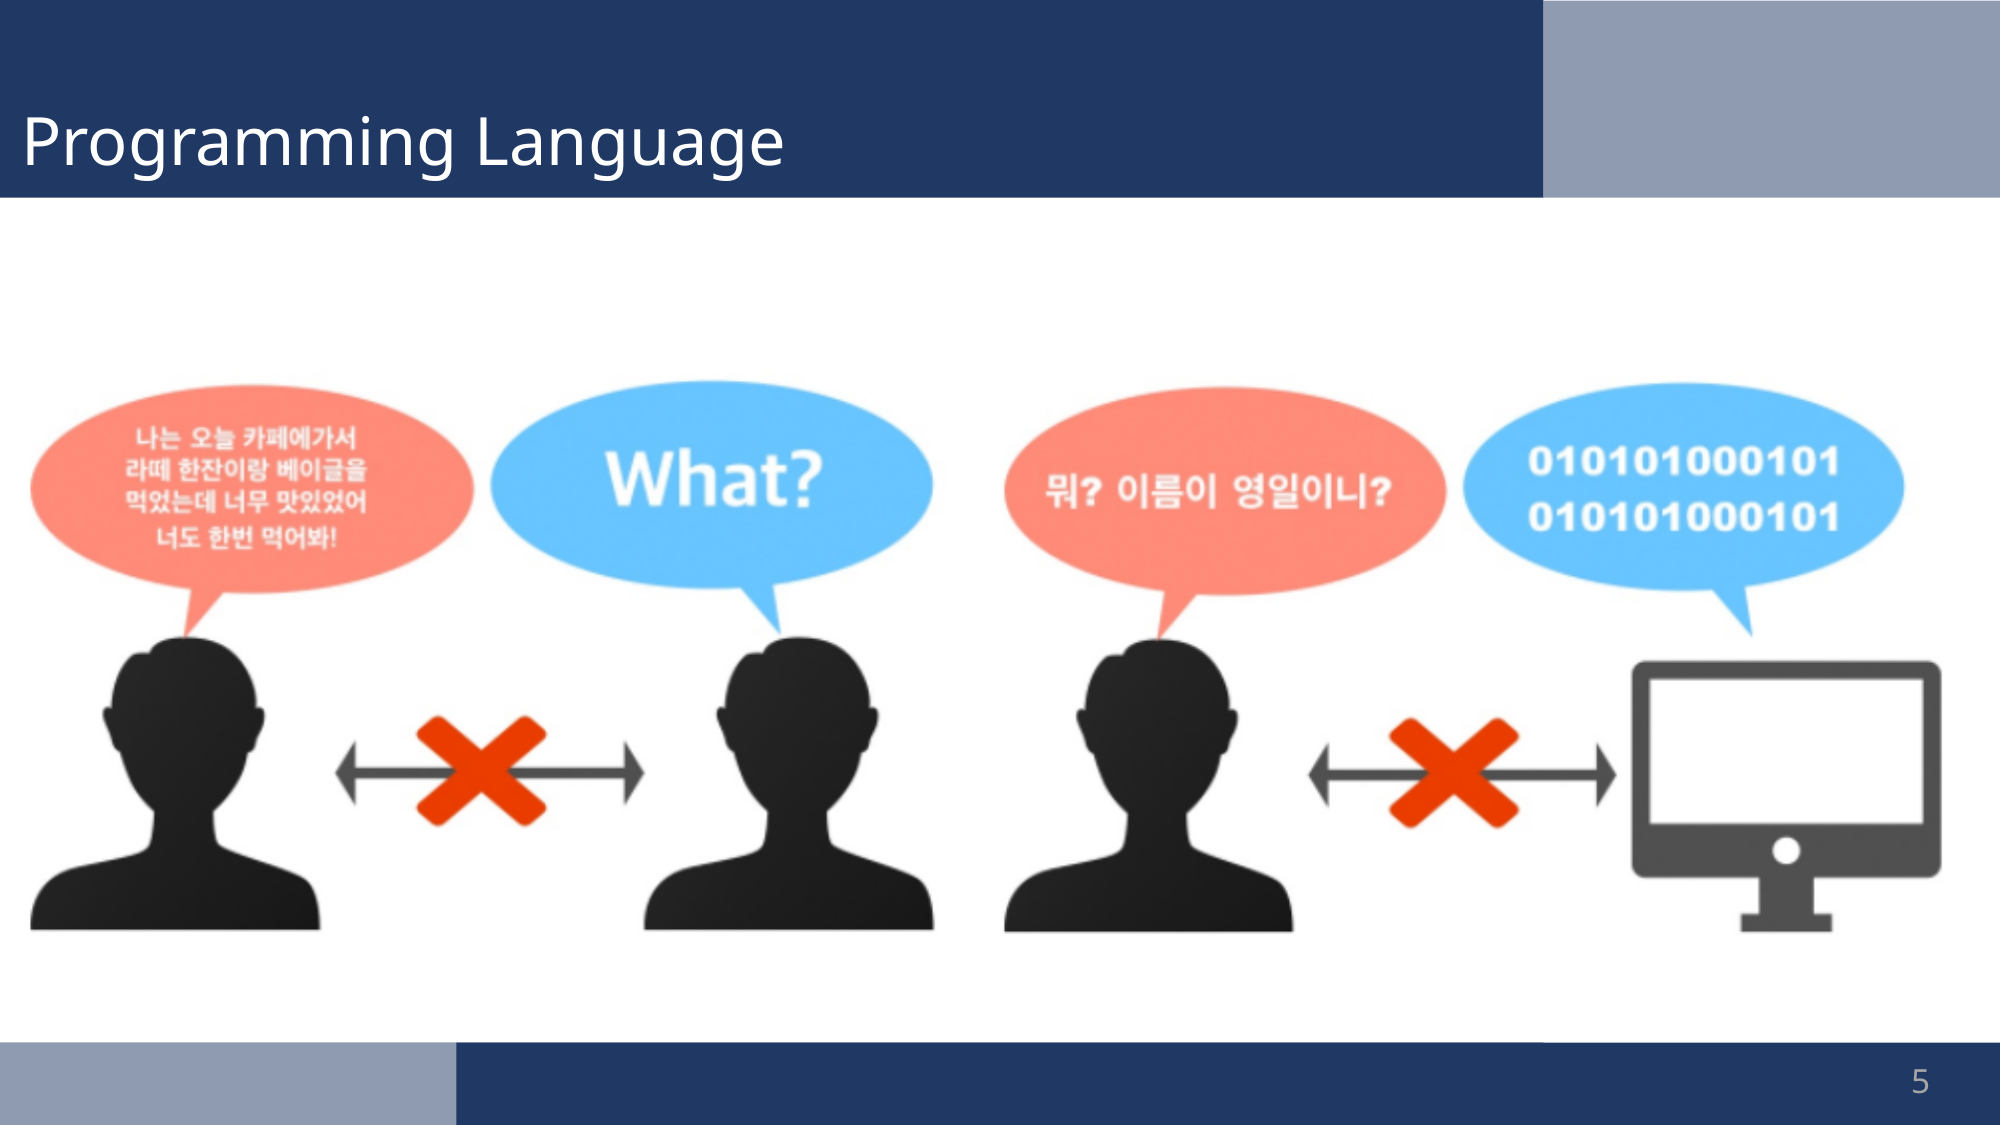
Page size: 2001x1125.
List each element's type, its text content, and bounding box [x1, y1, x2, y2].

text_box [0, 1041, 1544, 1125]
text_box [0, 0, 1542, 199]
picture [7, 356, 977, 965]
picture [983, 358, 2000, 964]
text_box [1544, 1041, 2000, 1125]
slide_number 10 [1494, 1052, 1945, 1113]
text_box Programming Language [0, 91, 802, 186]
text_box [1542, 0, 2000, 199]
